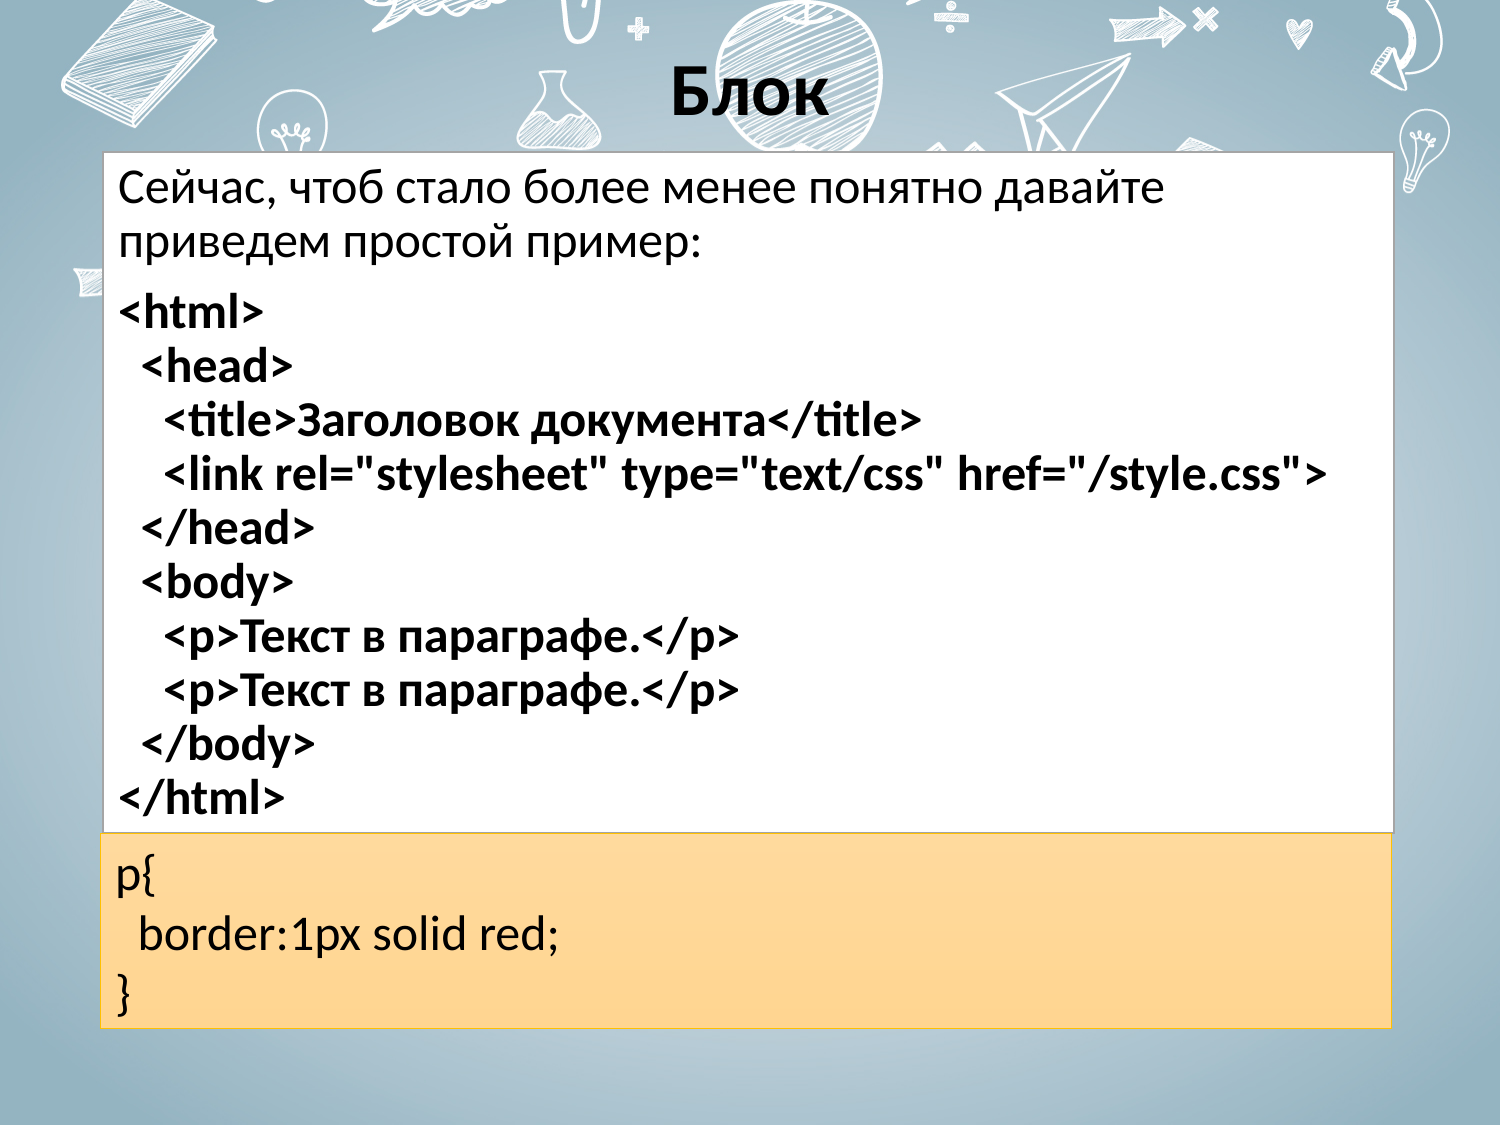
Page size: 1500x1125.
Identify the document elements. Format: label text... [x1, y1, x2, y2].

text_box p{ border:1px solid red; } [100, 833, 1392, 1029]
list Сейчас, чтоб стало более менее понятно давайте приведем простой пример: <html> <head> <title>Заголовок документа</title> <link rel="stylesheet" type="text/css" href="/style.css"> </head> <body> <p>Текст в параграфе.</p> <p>Текст в параграфе.</p> </body> </html> [102, 151, 1395, 834]
title Блок [103, 0, 1397, 200]
picture [0, 0, 1500, 1125]
